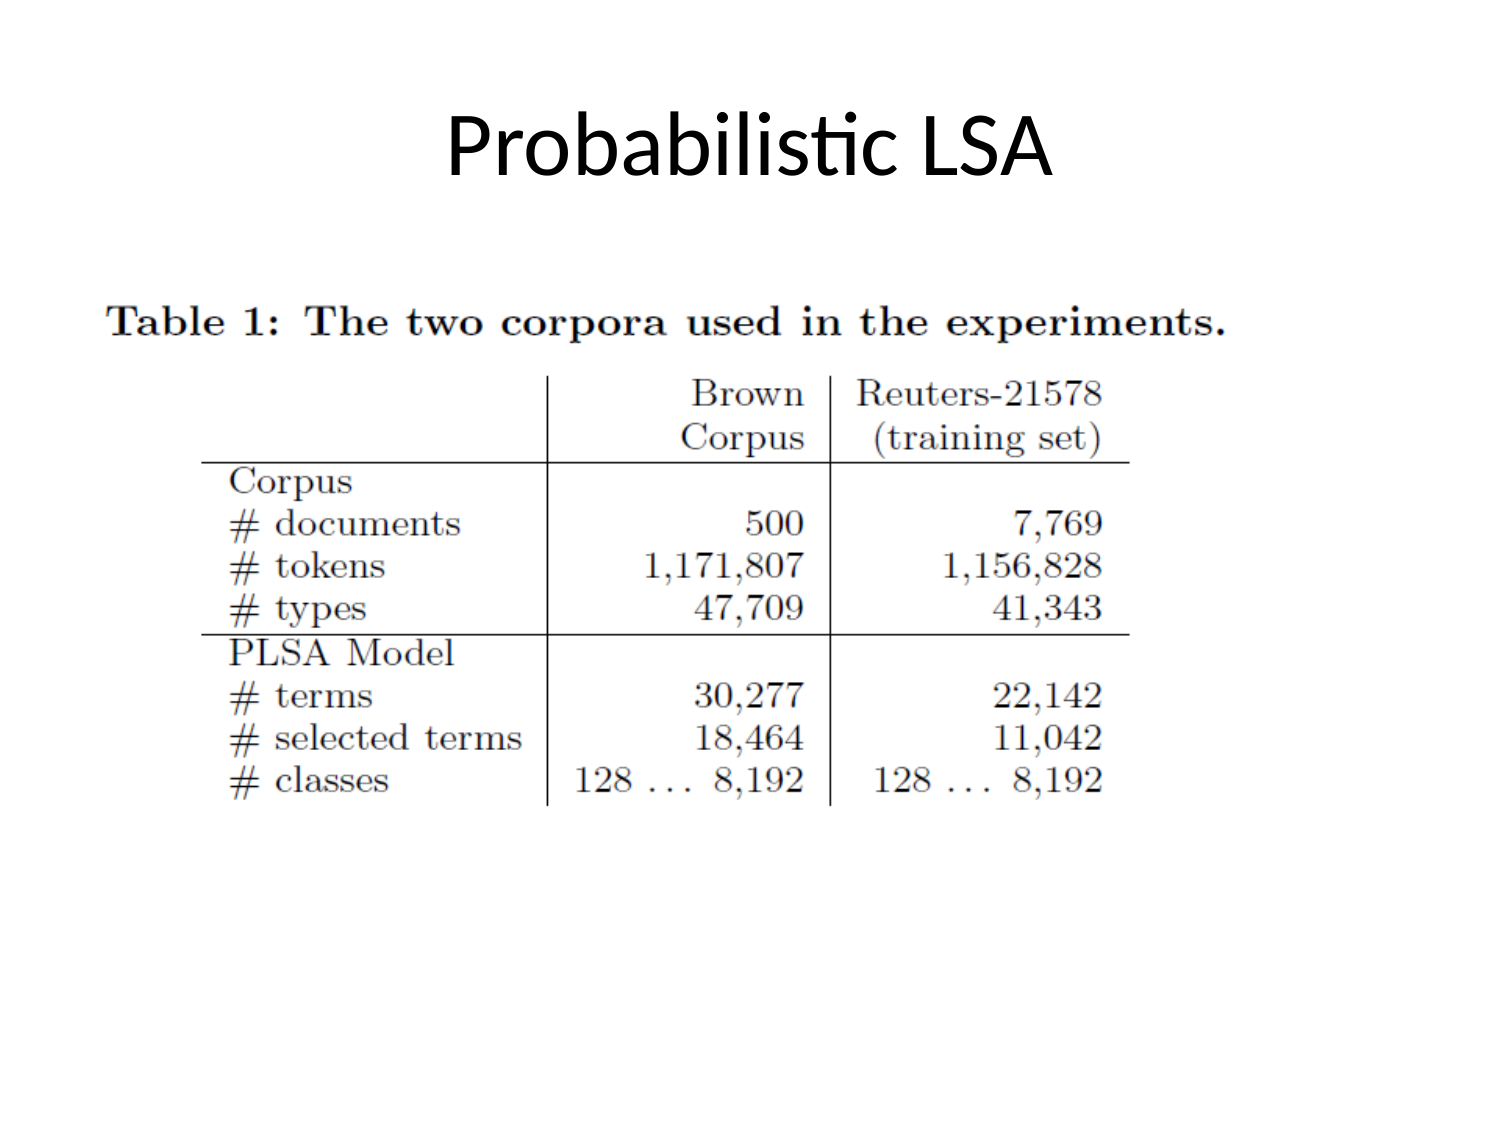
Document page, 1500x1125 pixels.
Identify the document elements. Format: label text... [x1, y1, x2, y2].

picture [74, 262, 1259, 898]
title Probabilistic LSA [75, 45, 1425, 233]
